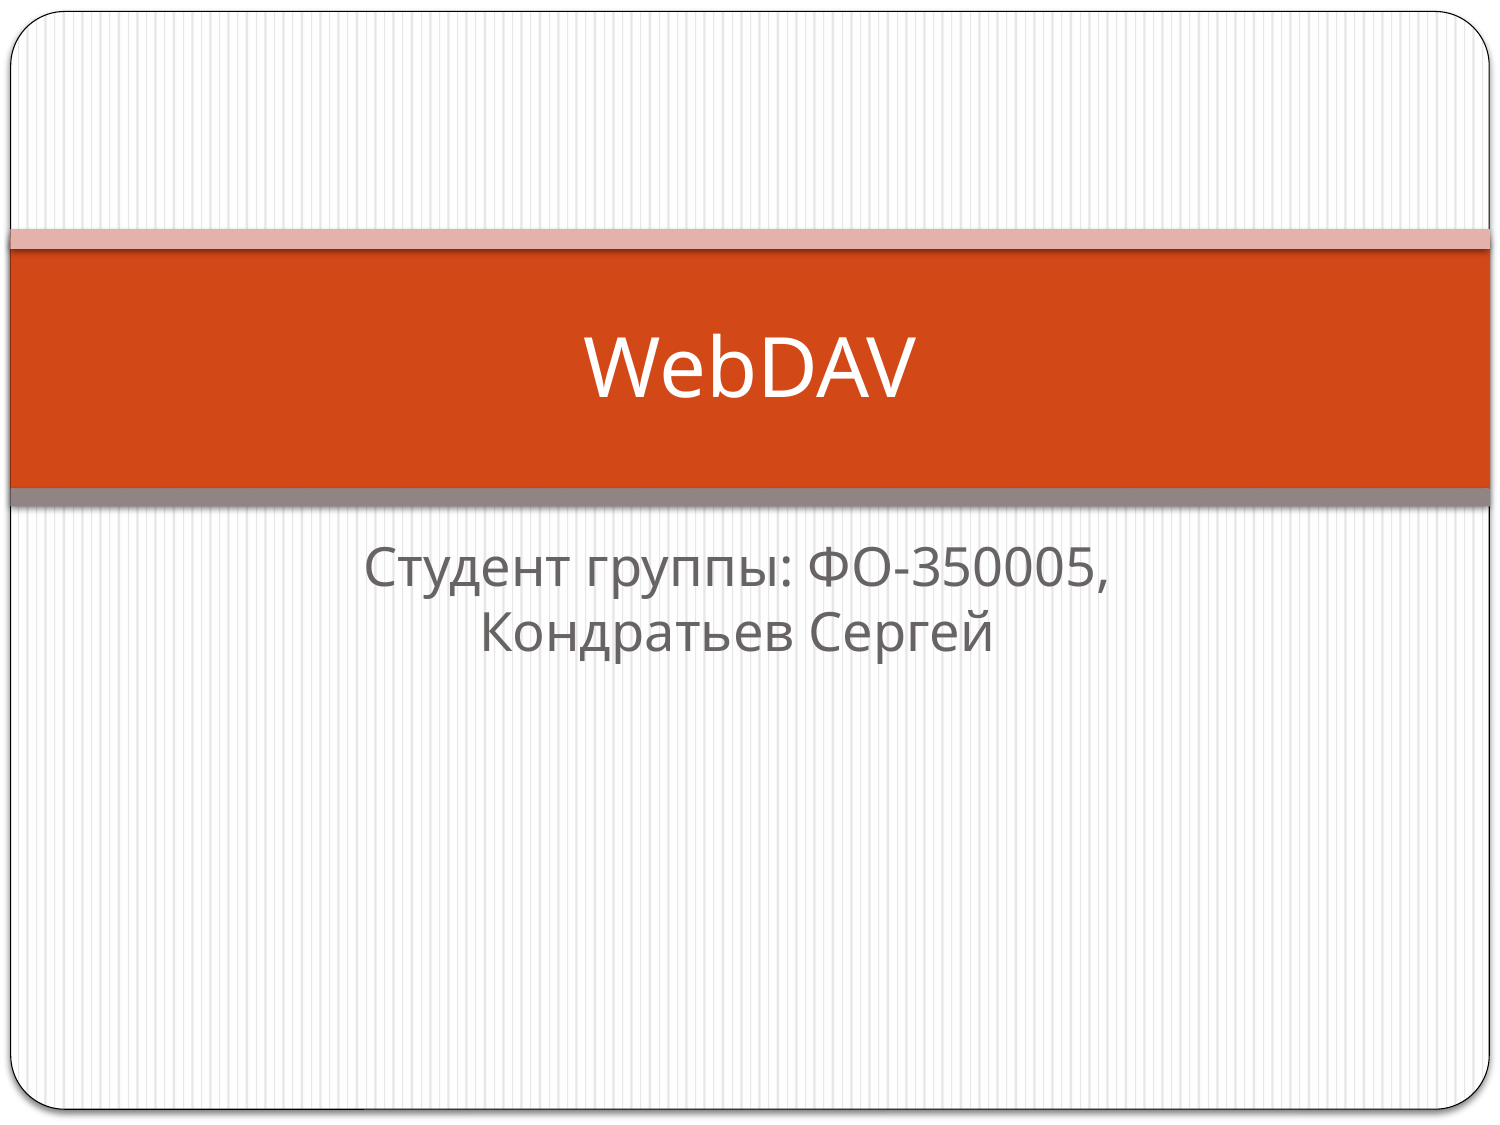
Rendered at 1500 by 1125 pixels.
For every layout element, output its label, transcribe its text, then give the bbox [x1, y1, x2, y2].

subtitle Студент группы: ФО-350005, Кондратьев Сергей [212, 525, 1263, 788]
title WebDAV [75, 247, 1425, 489]
